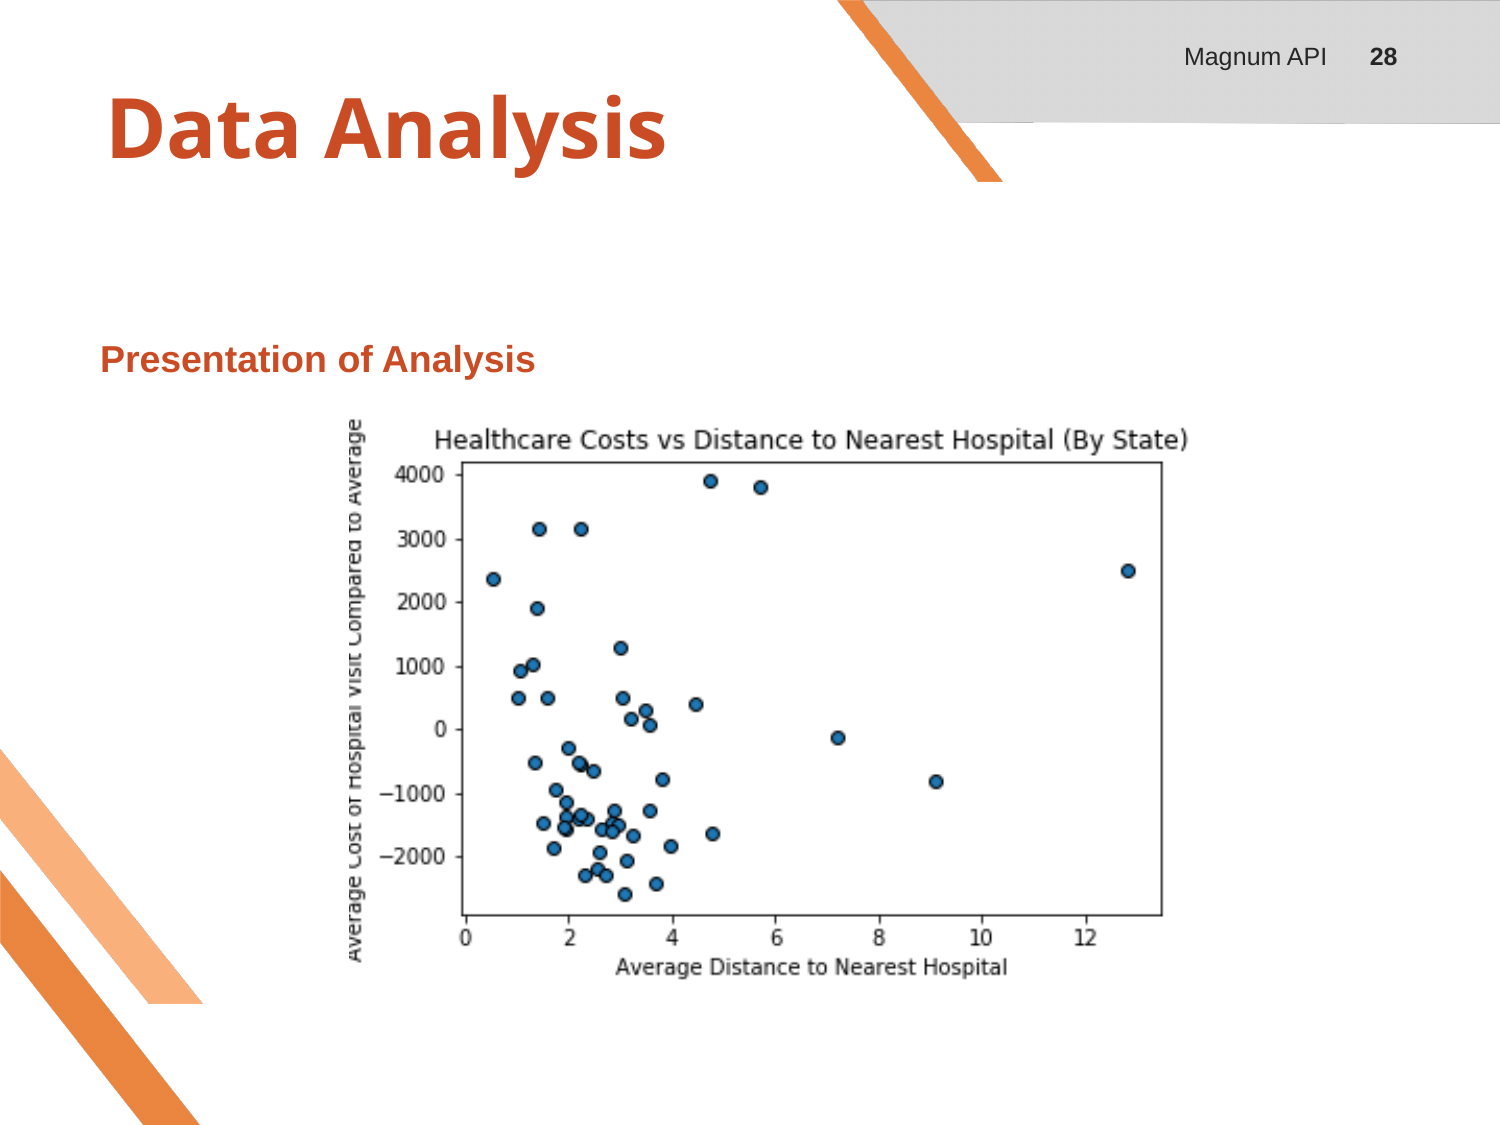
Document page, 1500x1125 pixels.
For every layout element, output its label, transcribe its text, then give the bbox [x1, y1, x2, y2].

footer Magnum API [937, 28, 1342, 78]
title Data Analysis [75, 59, 875, 191]
picture [349, 388, 1251, 990]
slide_number 28 [1342, 28, 1425, 78]
picture [837, 0, 1500, 182]
picture [0, 745, 203, 1125]
text_box Presentation of Analysis [75, 328, 700, 400]
